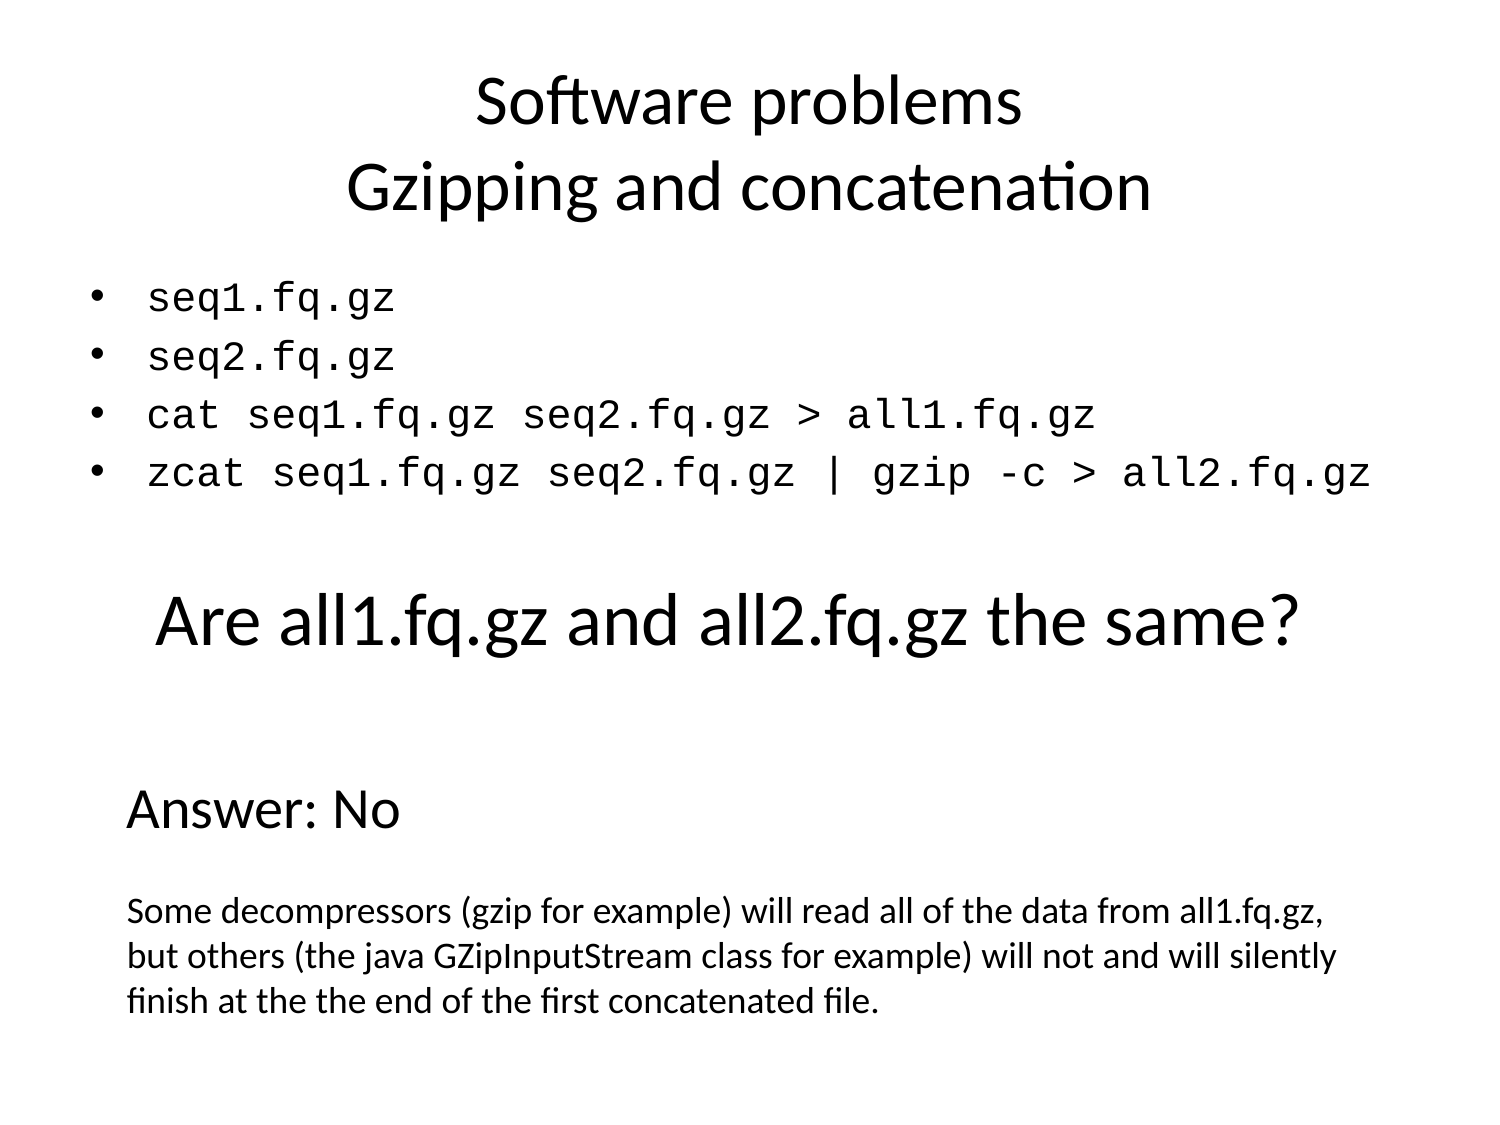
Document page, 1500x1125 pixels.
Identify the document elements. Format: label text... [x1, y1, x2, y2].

list seq1.fq.gz seq2.fq.gz cat seq1.fq.gz seq2.fq.gz > all1.fq.gz zcat seq1.fq.gz seq2.fq.gz | gzip -c > all2.fq.gz [75, 262, 1425, 587]
title Software problems Gzipping and concatenation [75, 45, 1425, 233]
text_box Are all1.fq.gz and all2.fq.gz the same? [140, 562, 1318, 668]
text_box Answer: No Some decompressors (gzip for example) will read all of the data from all1.fq.gz, but others (the java GZipInputStream class for example) will not and will silently finish at the the end of the first concatenated file. [112, 763, 1365, 1028]
